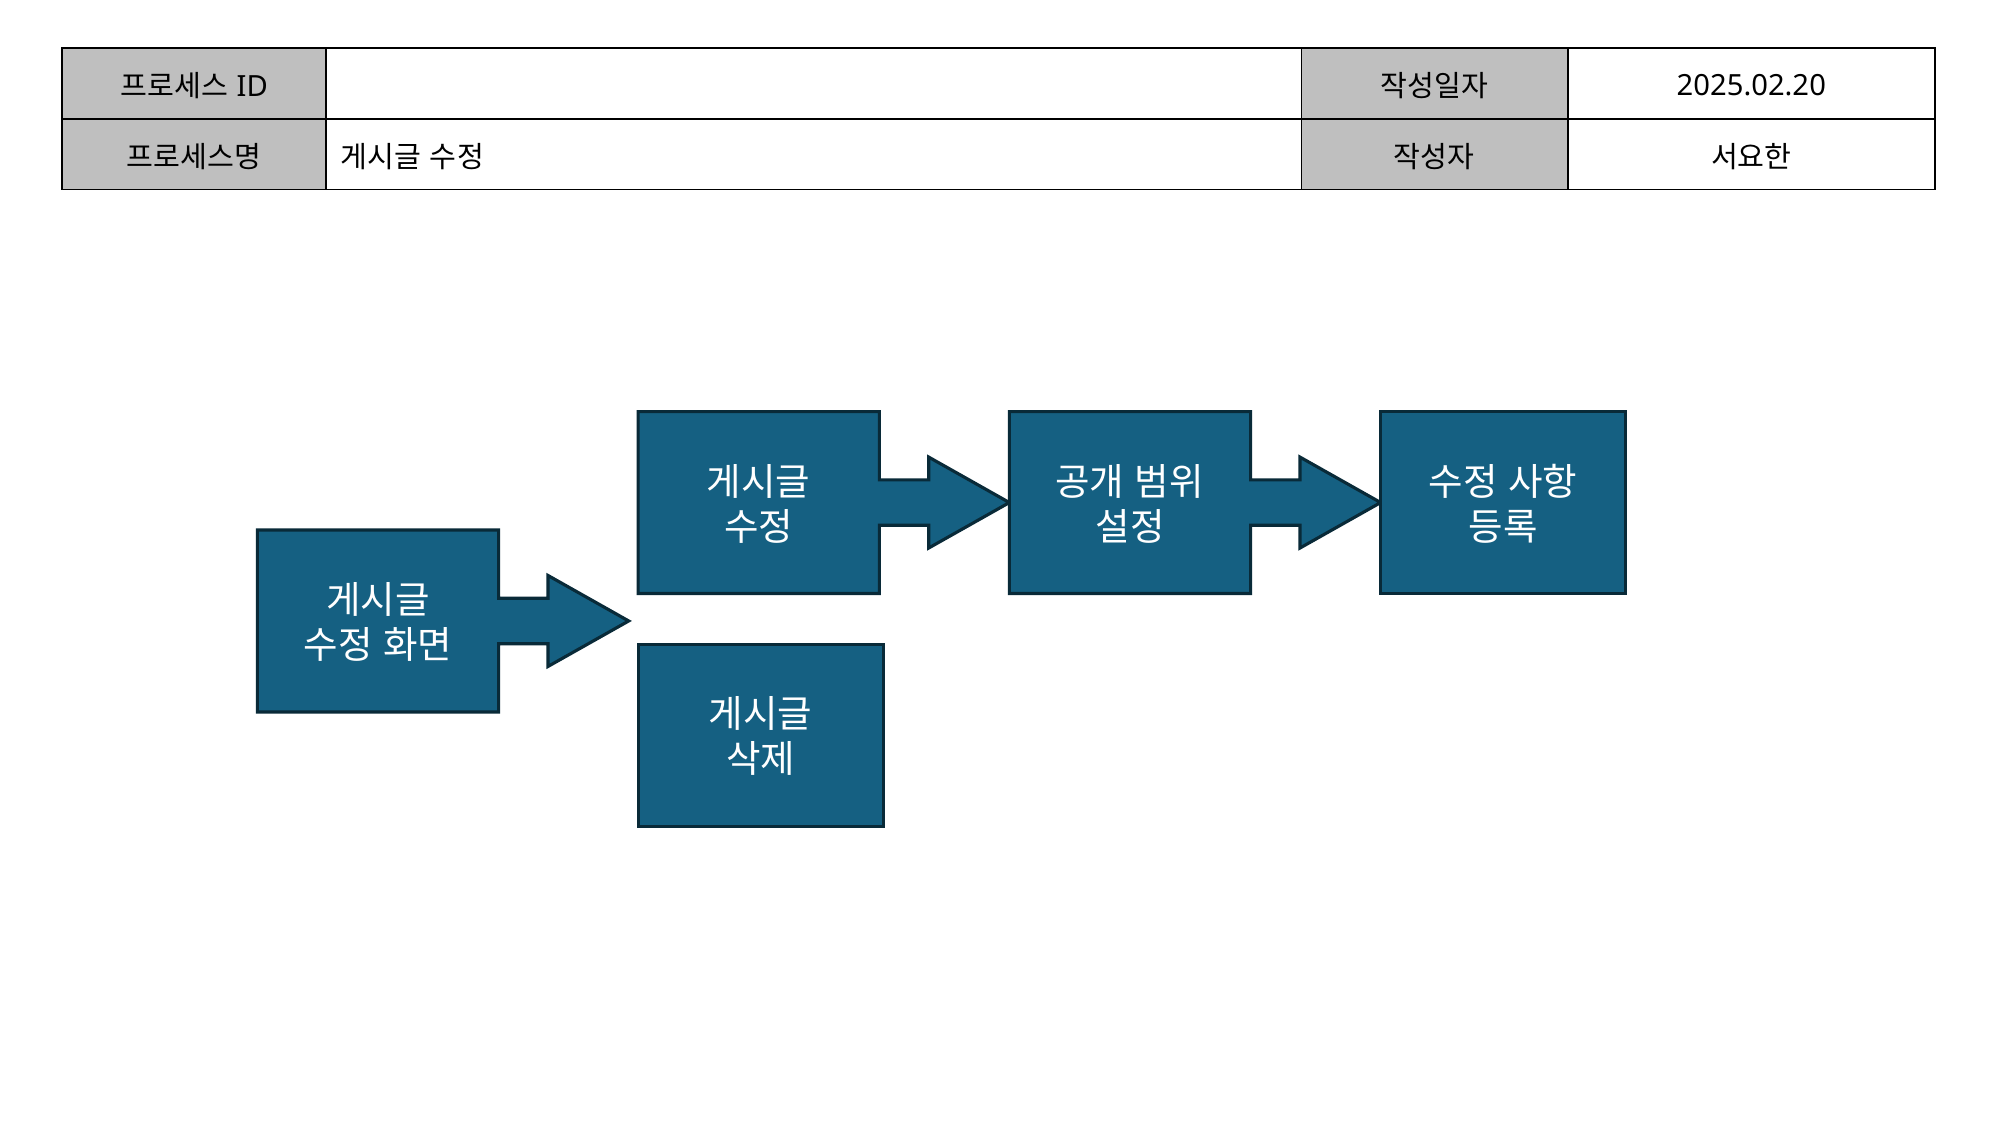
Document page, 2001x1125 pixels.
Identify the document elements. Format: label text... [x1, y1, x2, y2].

table_cell 작성자 [1302, 120, 1567, 189]
text_box 게시글 삭제 [637, 643, 885, 828]
text_box 공개 범위 설정 [1007, 410, 1379, 596]
text_box 게시글 수정 [636, 410, 1007, 596]
table_header 작성일자 [1302, 49, 1567, 118]
text_box 게시글 수정 화면 [255, 528, 632, 714]
table_cell [62, 190, 1935, 1071]
table_cell 프로세스명 [63, 120, 325, 189]
table_cell 게시글 수정 [327, 120, 1301, 189]
text_box 수정 사항 등록 [1379, 410, 1627, 595]
table_header 2025.02.20 [1569, 49, 1934, 118]
table_header 프로세스ID [63, 49, 325, 118]
table_cell 서요한 [1569, 120, 1934, 189]
table_header [327, 49, 1301, 118]
